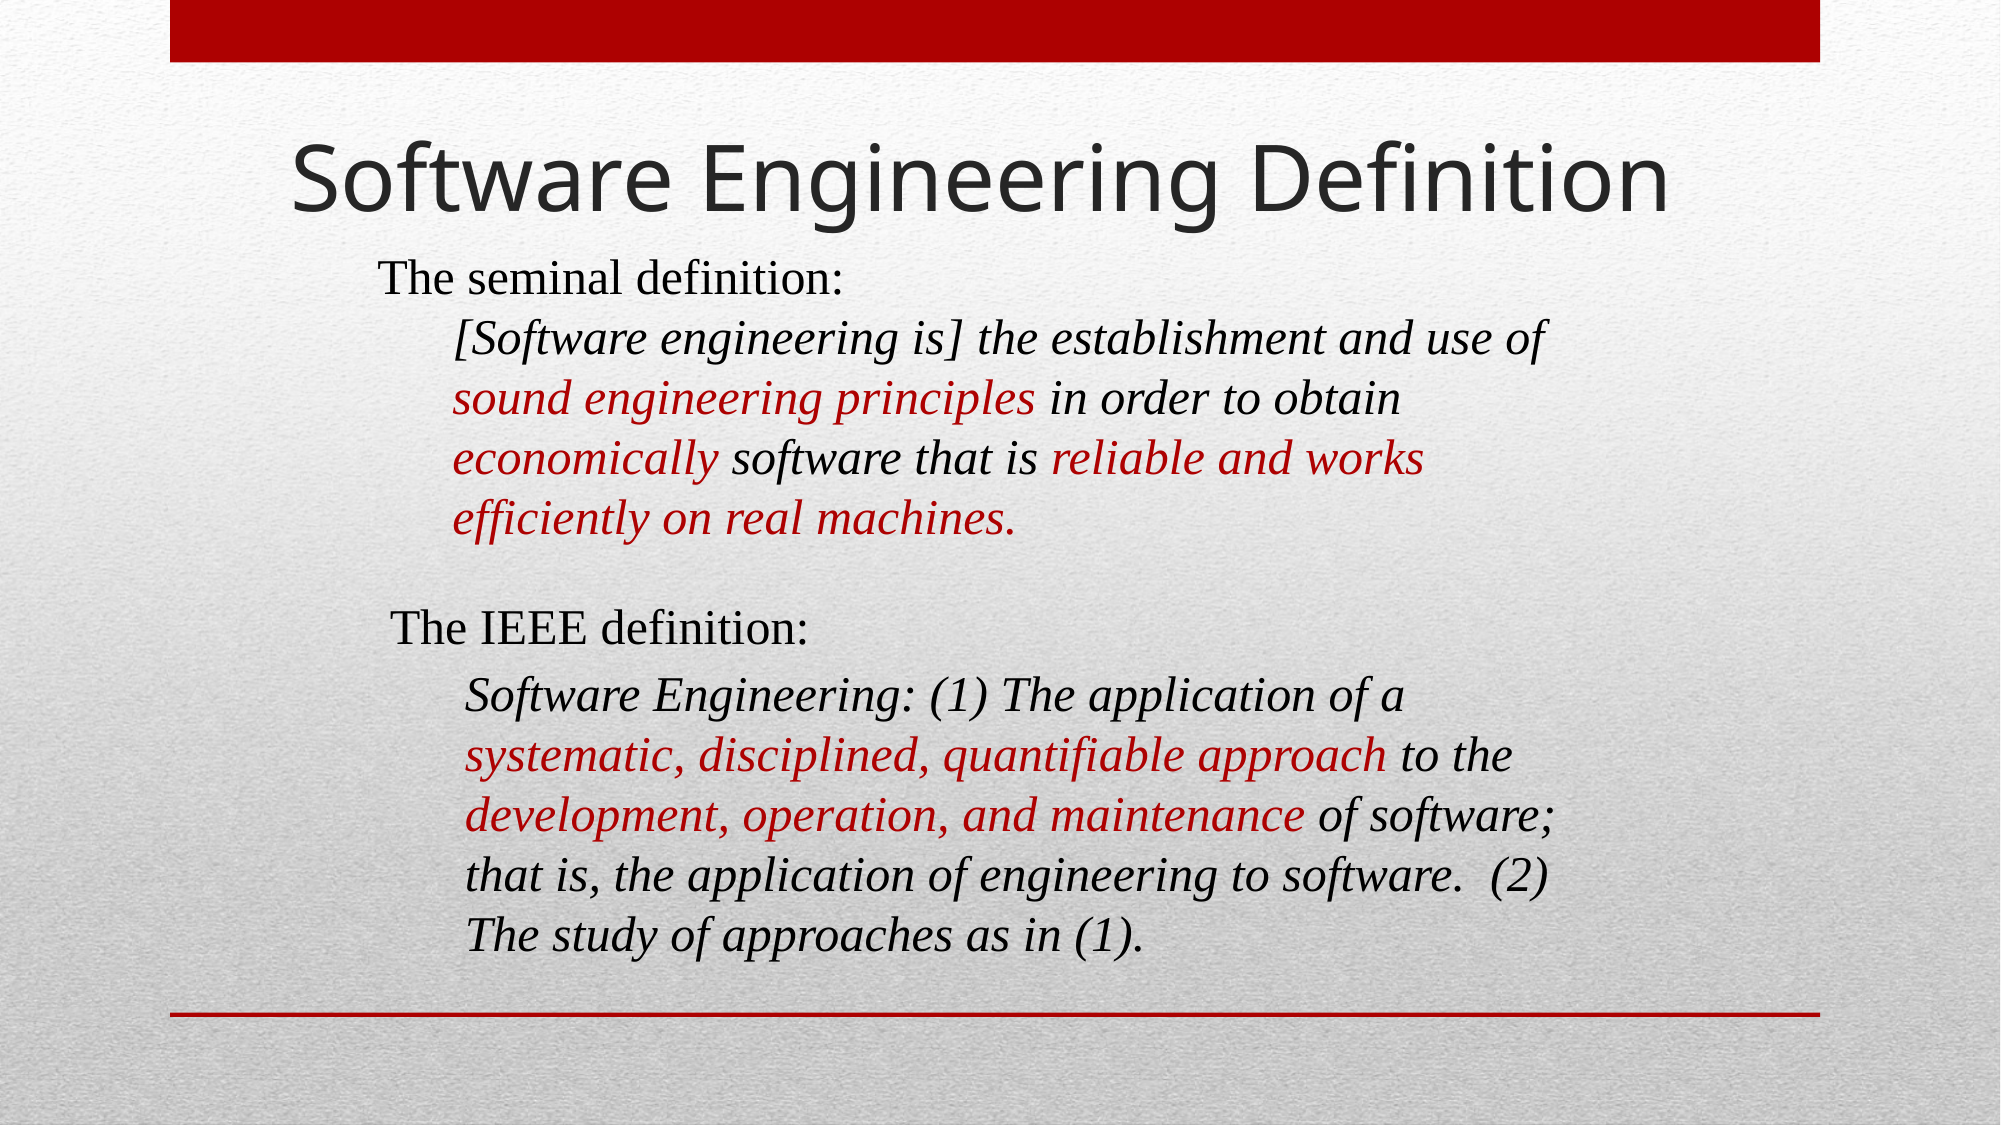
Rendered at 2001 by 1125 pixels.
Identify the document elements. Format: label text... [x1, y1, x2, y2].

text_box The seminal definition: [Software engineering is] the establishment and use of sound engineering principles in order to obtain economically software that is reliable and works efficiently on real machines. [362, 238, 1600, 553]
text_box The IEEE definition: Software Engineering: (1) The application of a systematic, disciplined, quantifiable approach to the development, operation, and maintenance of software; that is, the application of engineering to software. (2) The study of approaches as in (1). [374, 587, 1650, 969]
title Software Engineering Definition [275, 108, 1700, 238]
picture [0, 0, 2001, 1125]
